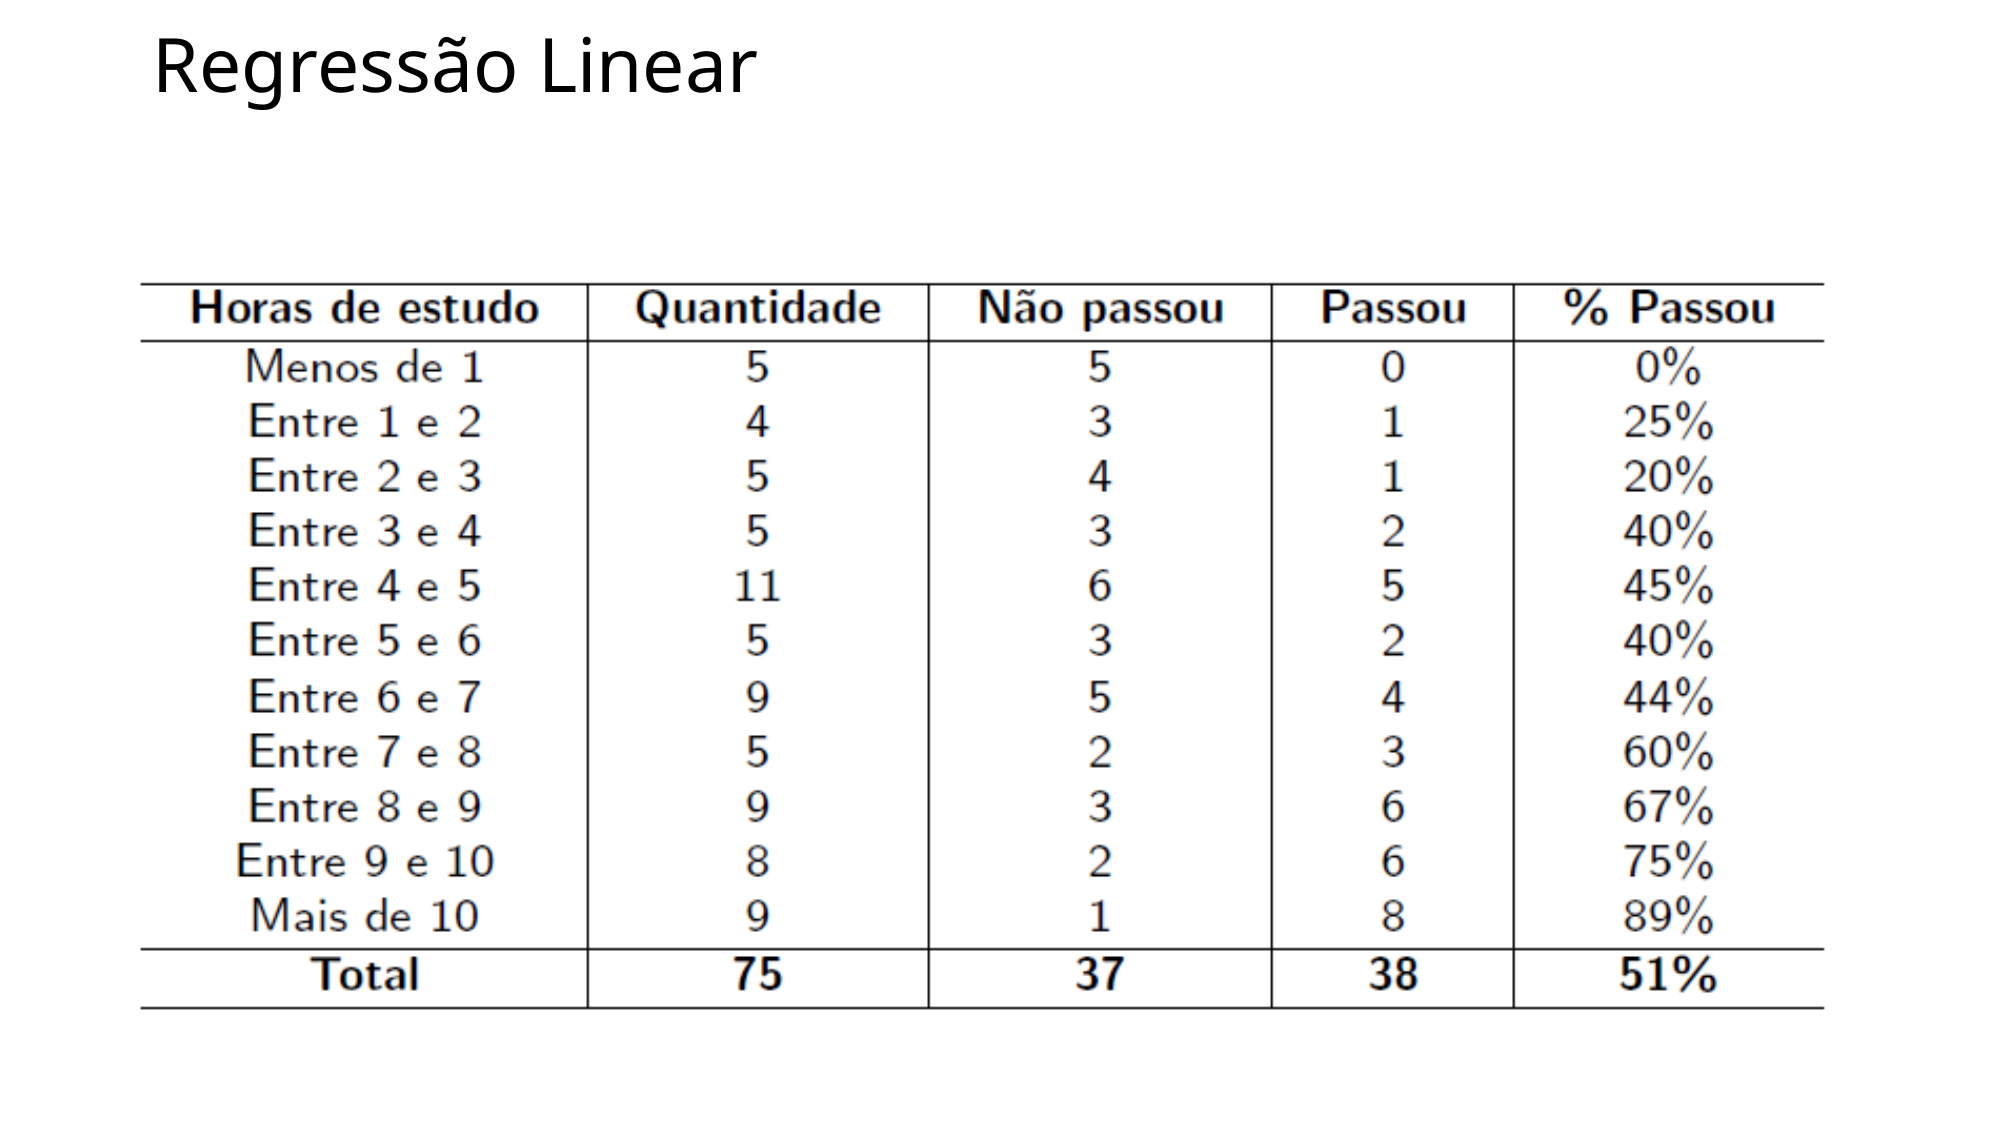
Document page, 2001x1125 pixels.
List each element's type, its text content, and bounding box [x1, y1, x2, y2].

picture [137, 269, 1829, 1014]
list E se modelarmos P(Y=1) em lugar de Y ? [137, 165, 1863, 1014]
title Regressão Linear [137, 0, 1863, 138]
